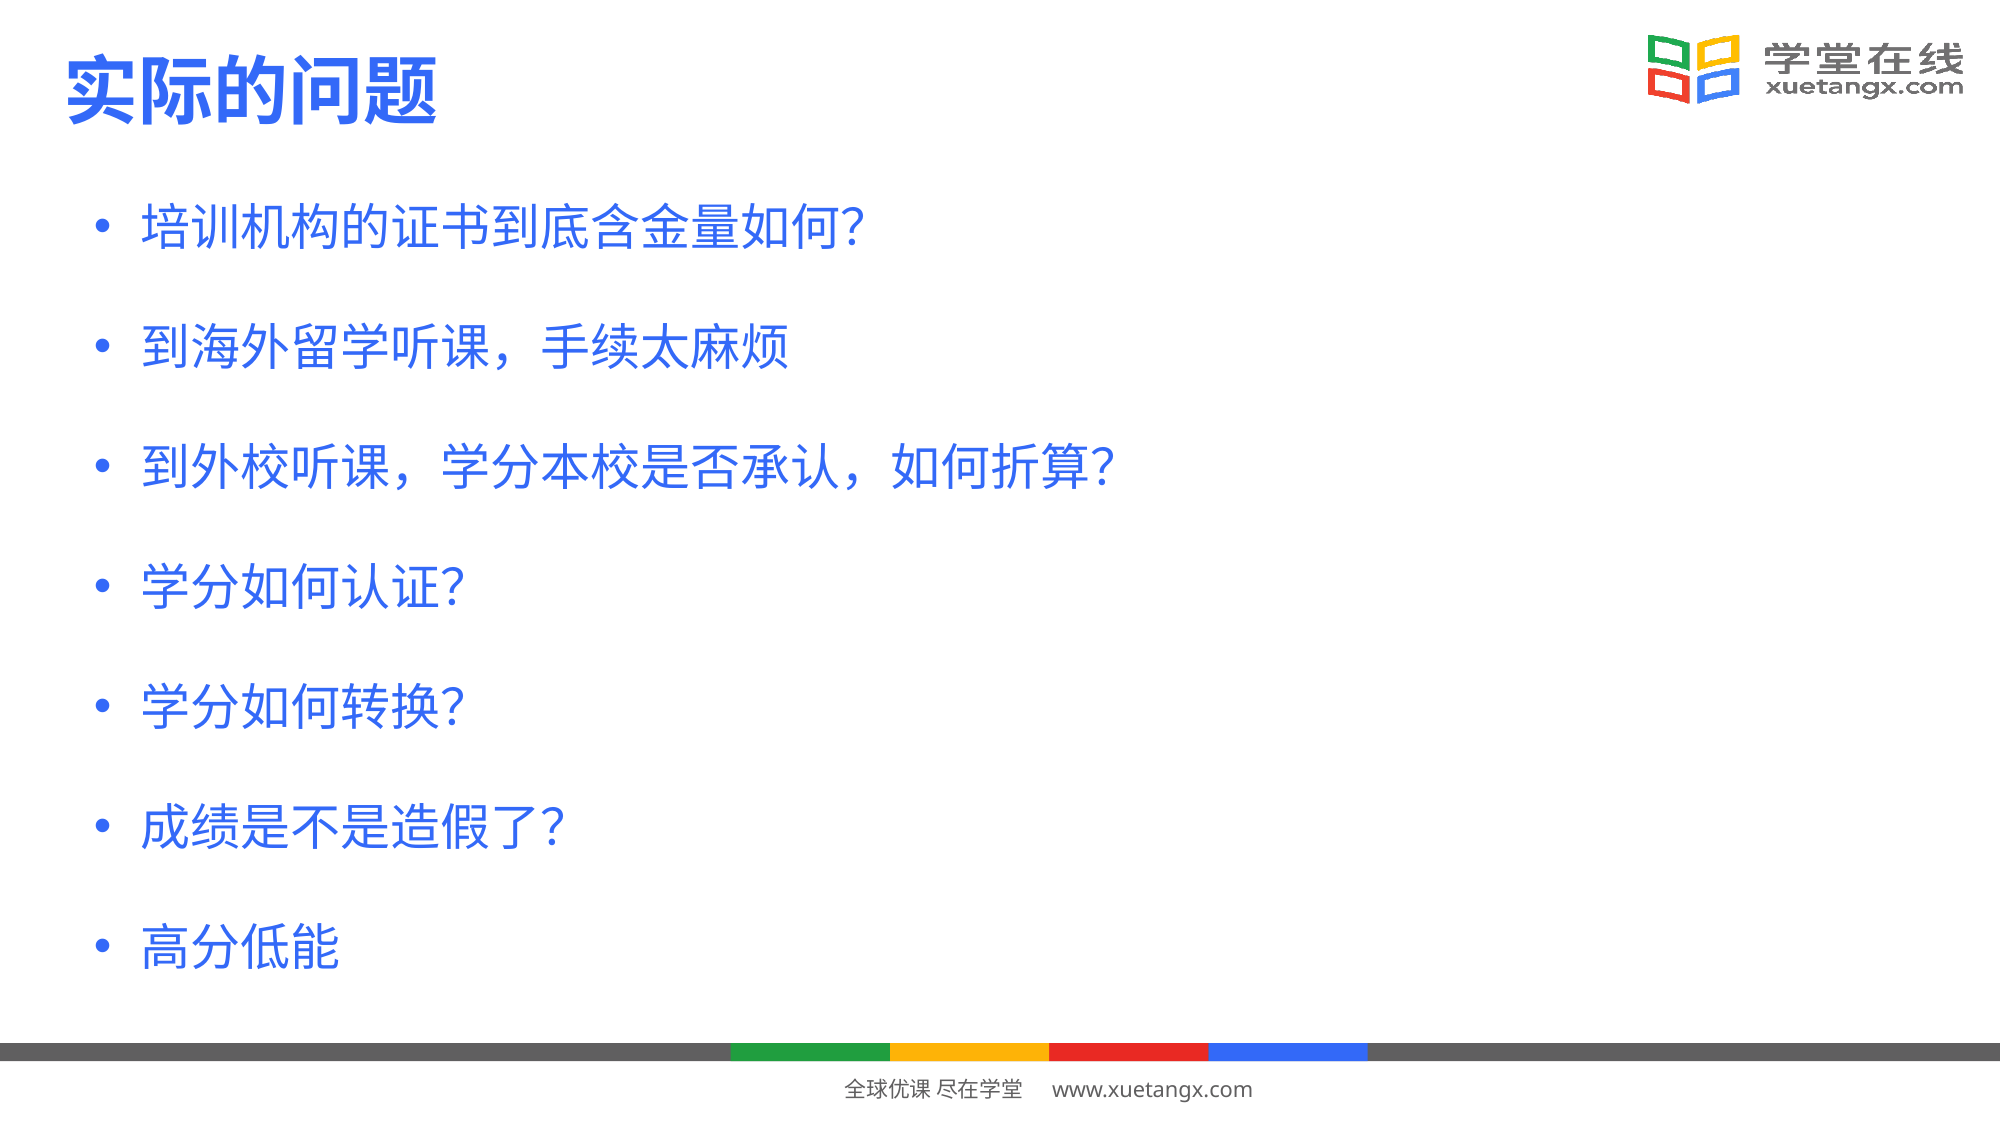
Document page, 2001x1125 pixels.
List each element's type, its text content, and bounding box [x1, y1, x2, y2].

text_box 培训机构的证书到底含金量如何？ 到海外留学听课，手续太麻烦 到外校听课，学分本校是否承认，如何折算？ 学分如何认证？ 学分如何转换？ 成绩是不是造假了？ 高分低能 [79, 187, 1931, 1043]
picture [1610, 0, 2000, 173]
text_box 实际的问题 [49, 36, 534, 141]
